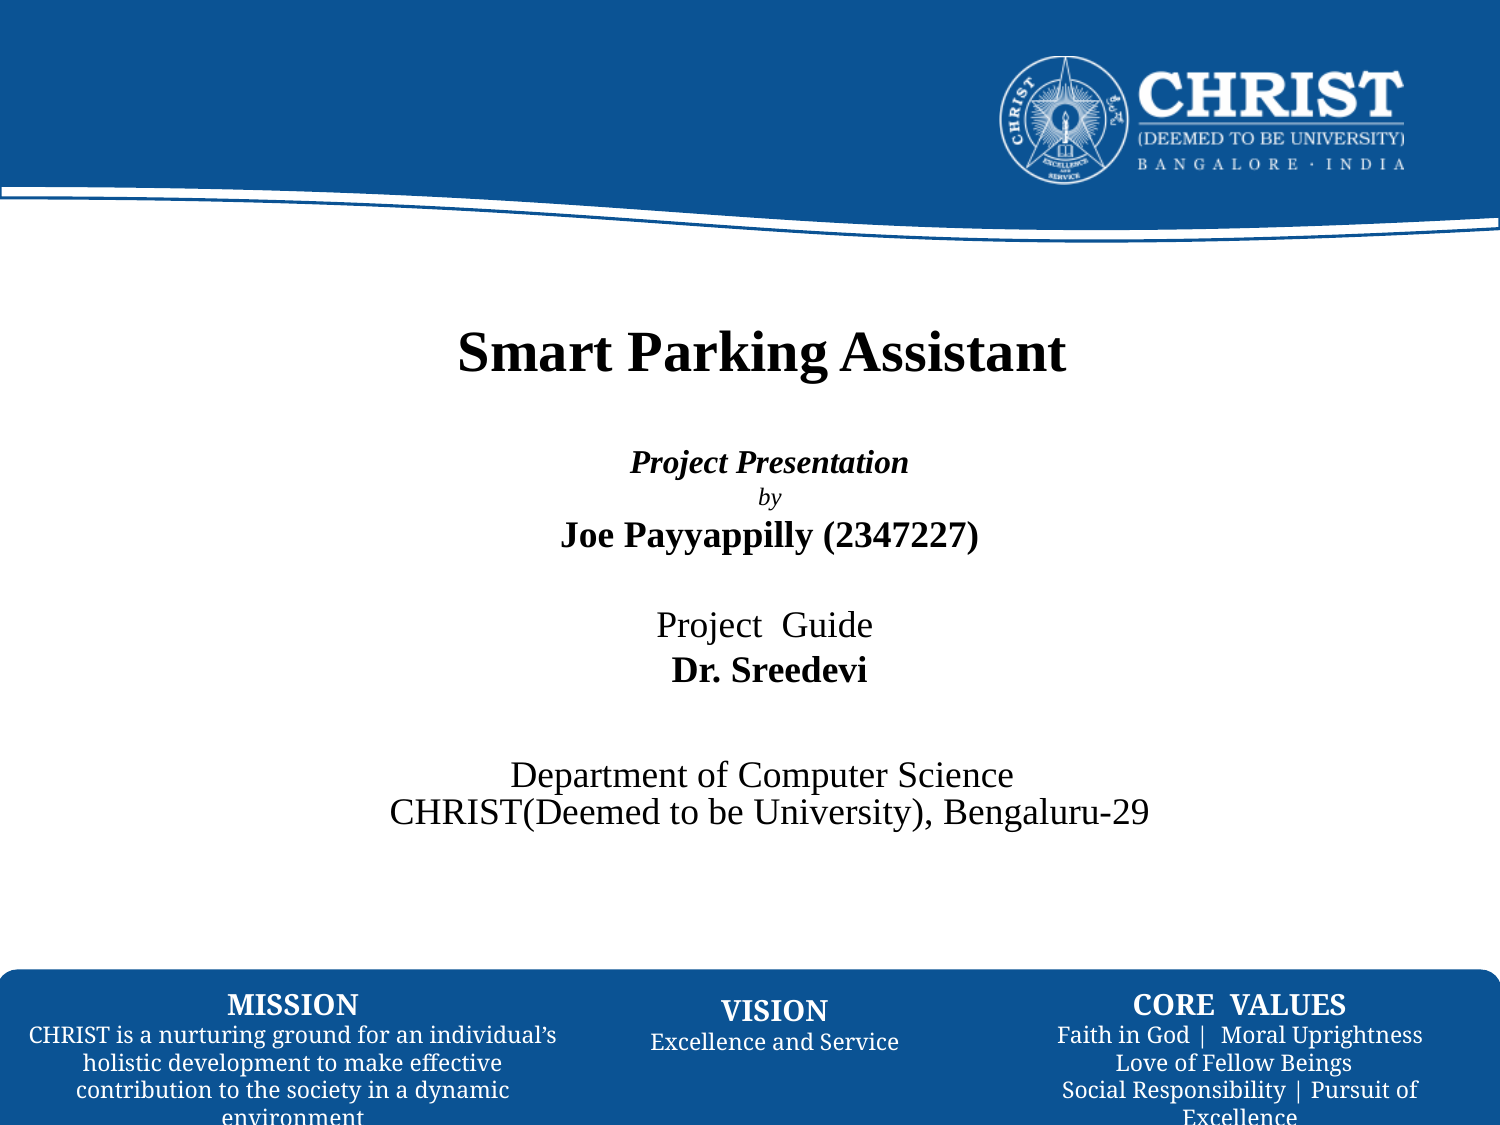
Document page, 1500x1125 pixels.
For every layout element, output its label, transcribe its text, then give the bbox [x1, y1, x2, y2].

picture [999, 56, 1404, 185]
title Smart Parking Assistant [25, 316, 1500, 399]
subtitle Project Presentation by Joe Payyappilly (2347227) Project Guide Dr. Sreedevi Department of Computer Science CHRIST(Deemed to be University), Bengaluru-29 [58, 345, 1467, 828]
